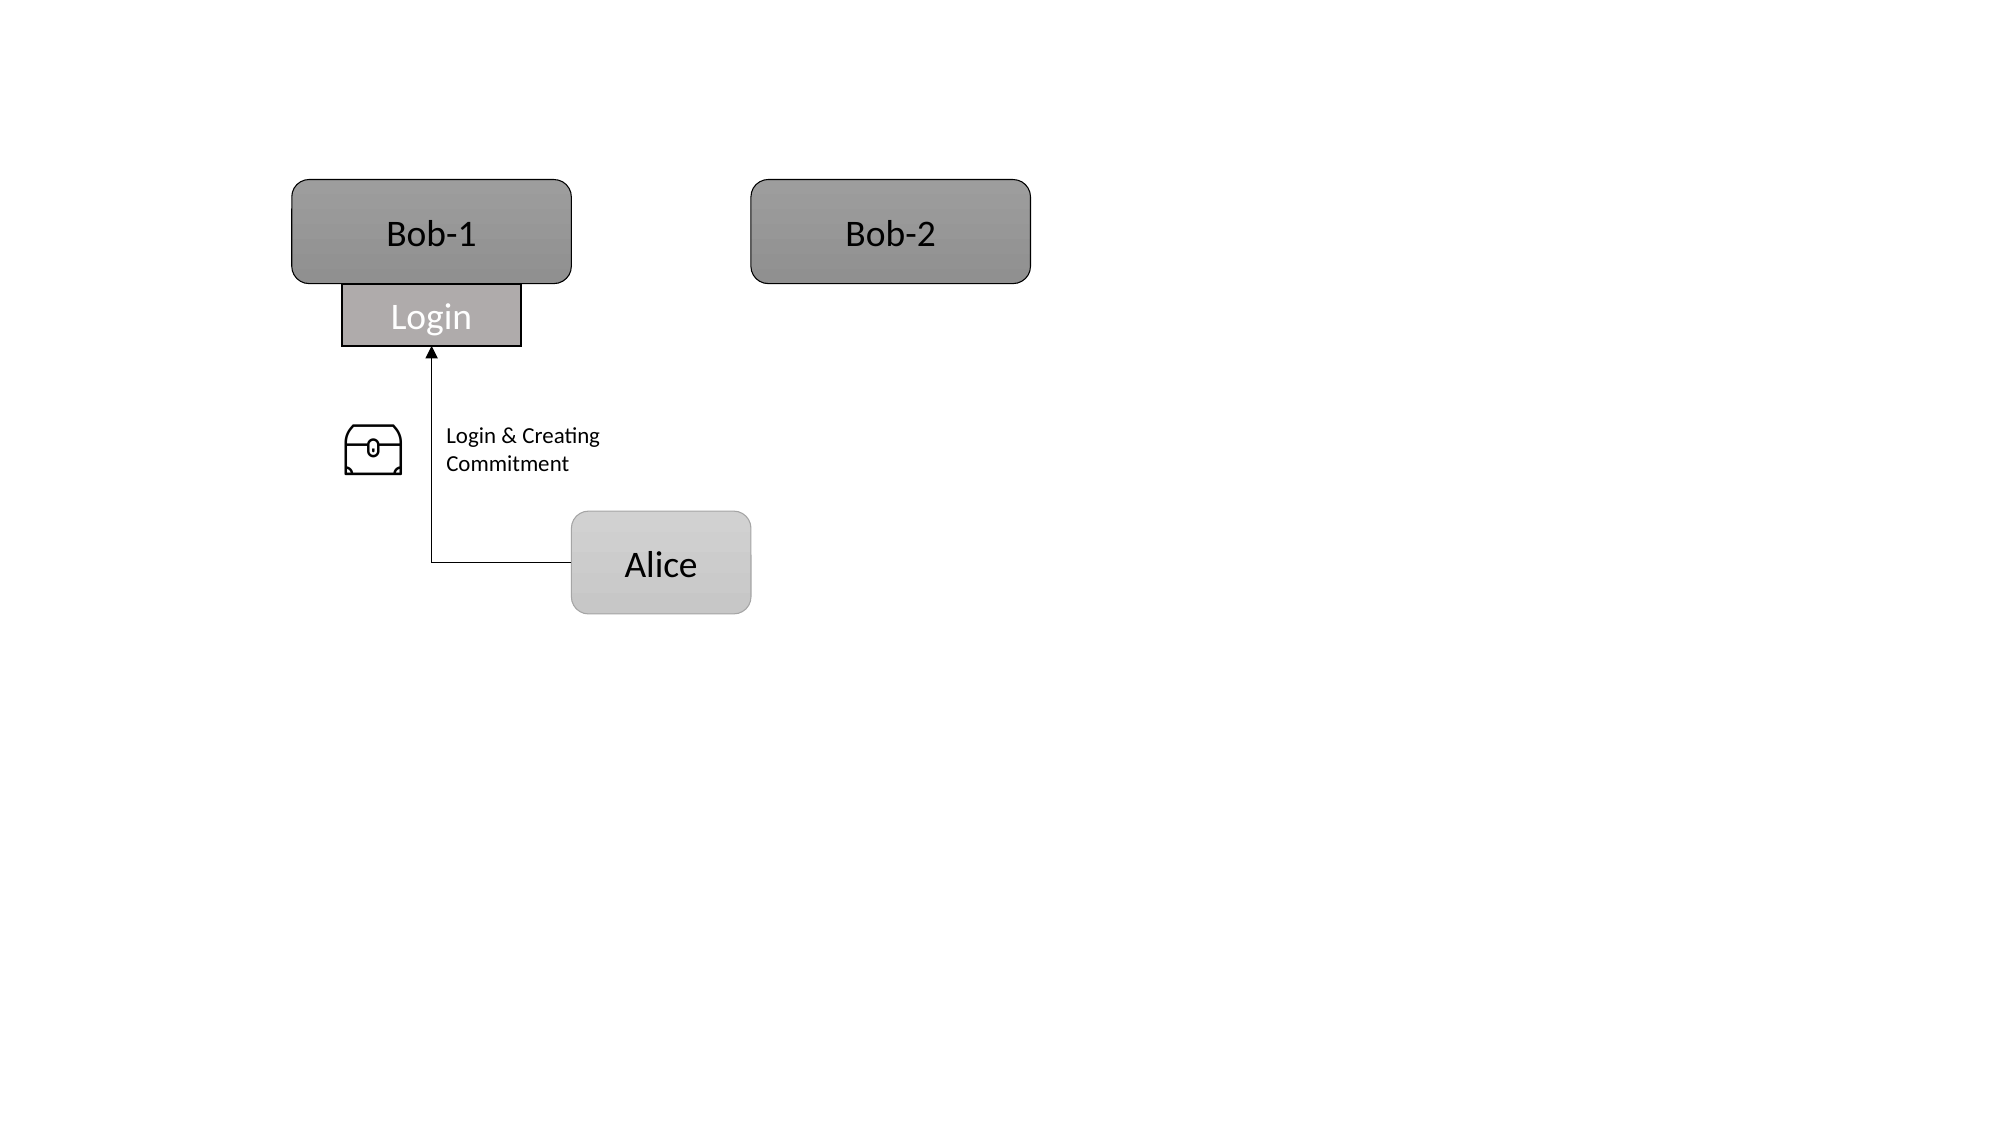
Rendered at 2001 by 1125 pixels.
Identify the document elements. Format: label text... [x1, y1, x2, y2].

picture [342, 418, 405, 482]
text_box Login [341, 283, 522, 347]
text_box Login & Creating Commitment [572, 413, 636, 484]
text_box Bob-1 [291, 178, 572, 285]
text_box Alice [570, 510, 752, 615]
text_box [431, 345, 572, 563]
text_box Bob-2 [750, 178, 1032, 285]
